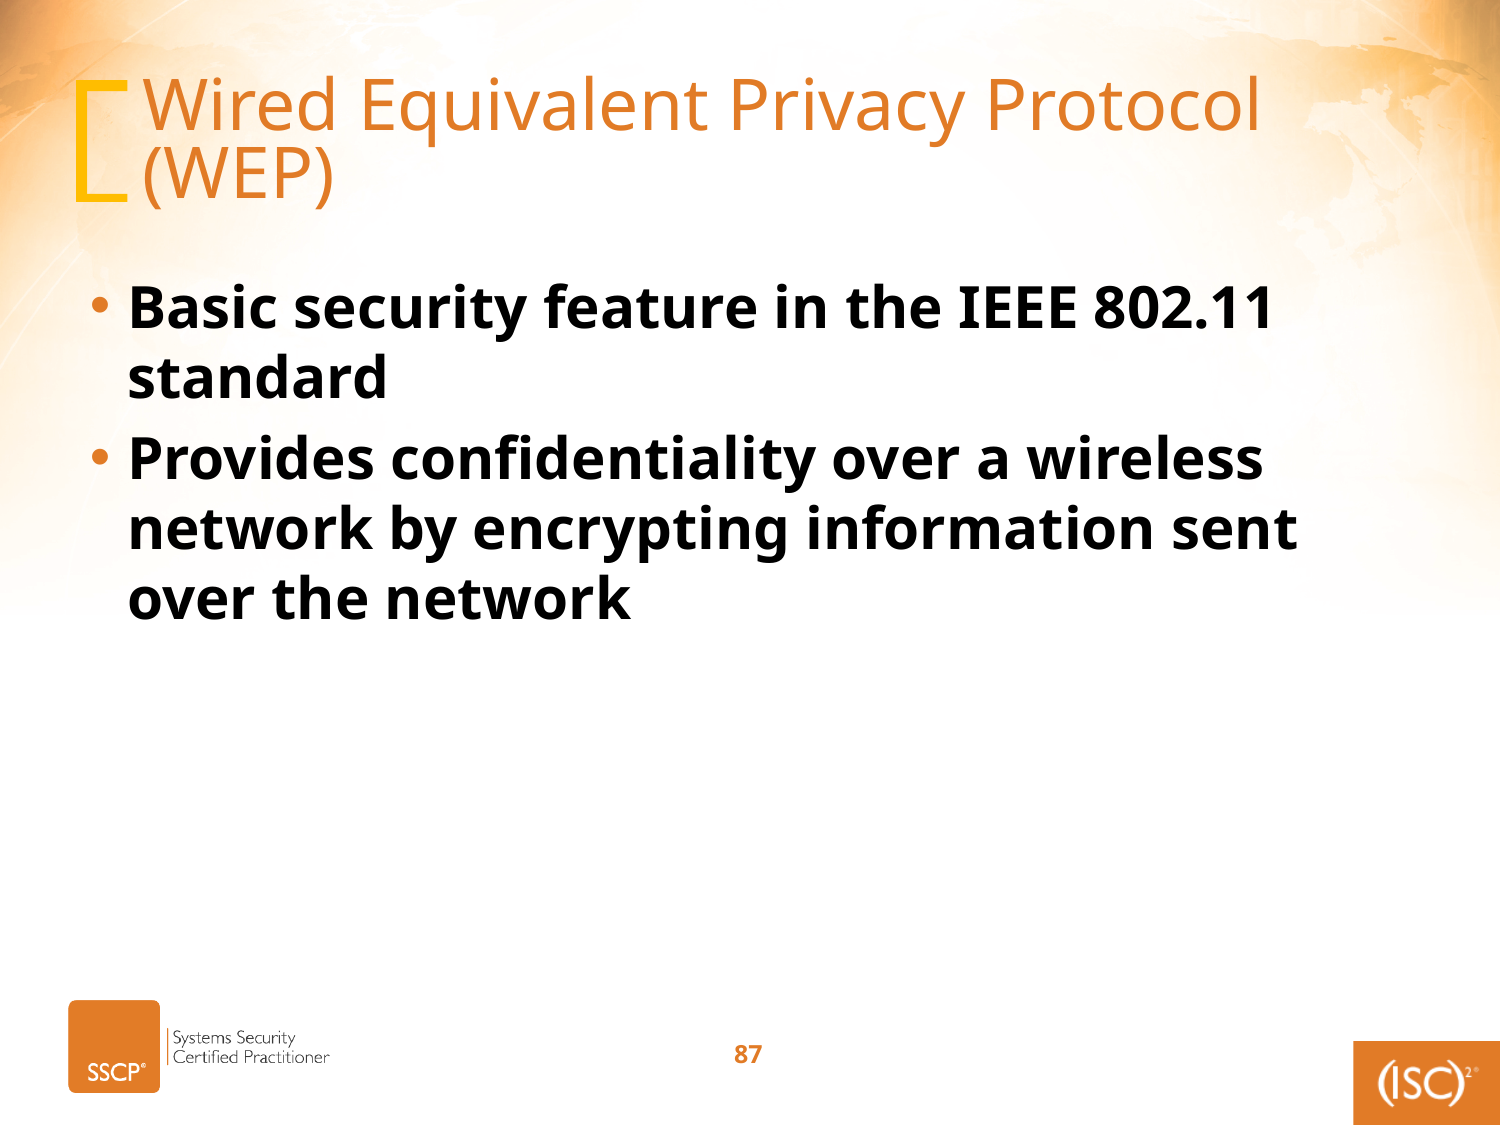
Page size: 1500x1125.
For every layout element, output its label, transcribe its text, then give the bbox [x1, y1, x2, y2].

picture [0, 0, 1500, 615]
list Basic security feature in the IEEE 802.11 standard Provides confidentiality over a wireless network by encrypting information sent over the network [75, 262, 1425, 966]
title Wired Equivalent Privacy Protocol (WEP) [127, 75, 1443, 213]
picture [60, 993, 417, 1100]
